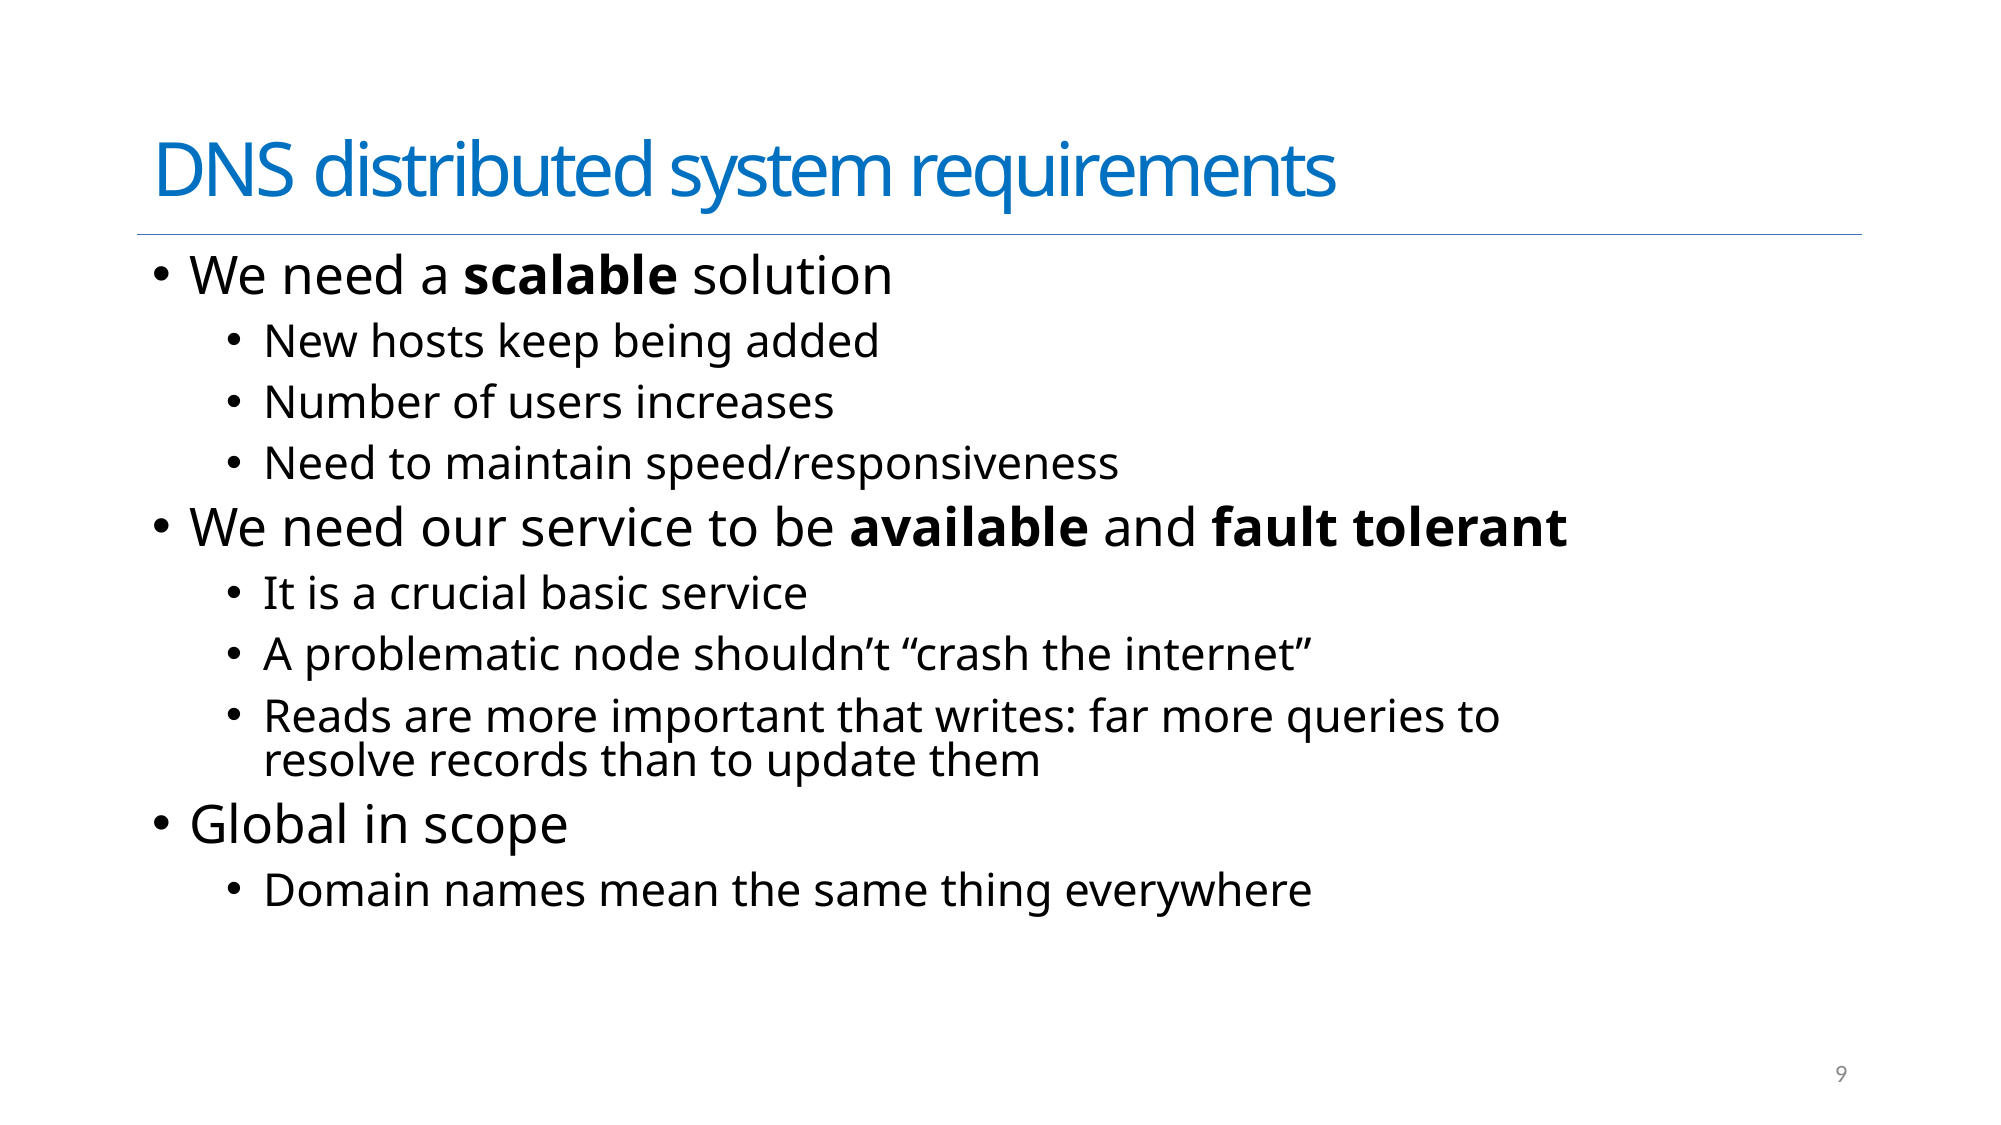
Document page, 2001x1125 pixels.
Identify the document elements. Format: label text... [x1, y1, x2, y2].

list We need a scalable solution New hosts keep being added Number of users increases Need to maintain speed/responsiveness We need our service to be available and fault tolerant It is a crucial basic service A problematic node shouldn’t “crash the internet” Reads are more important that writes: far more queries to resolve records than to update them Global in scope Domain names mean the same thing everywhere [137, 246, 1593, 960]
title DNS distributed system requirements [137, 3, 1863, 221]
slide_number 9 [1412, 1042, 1863, 1103]
